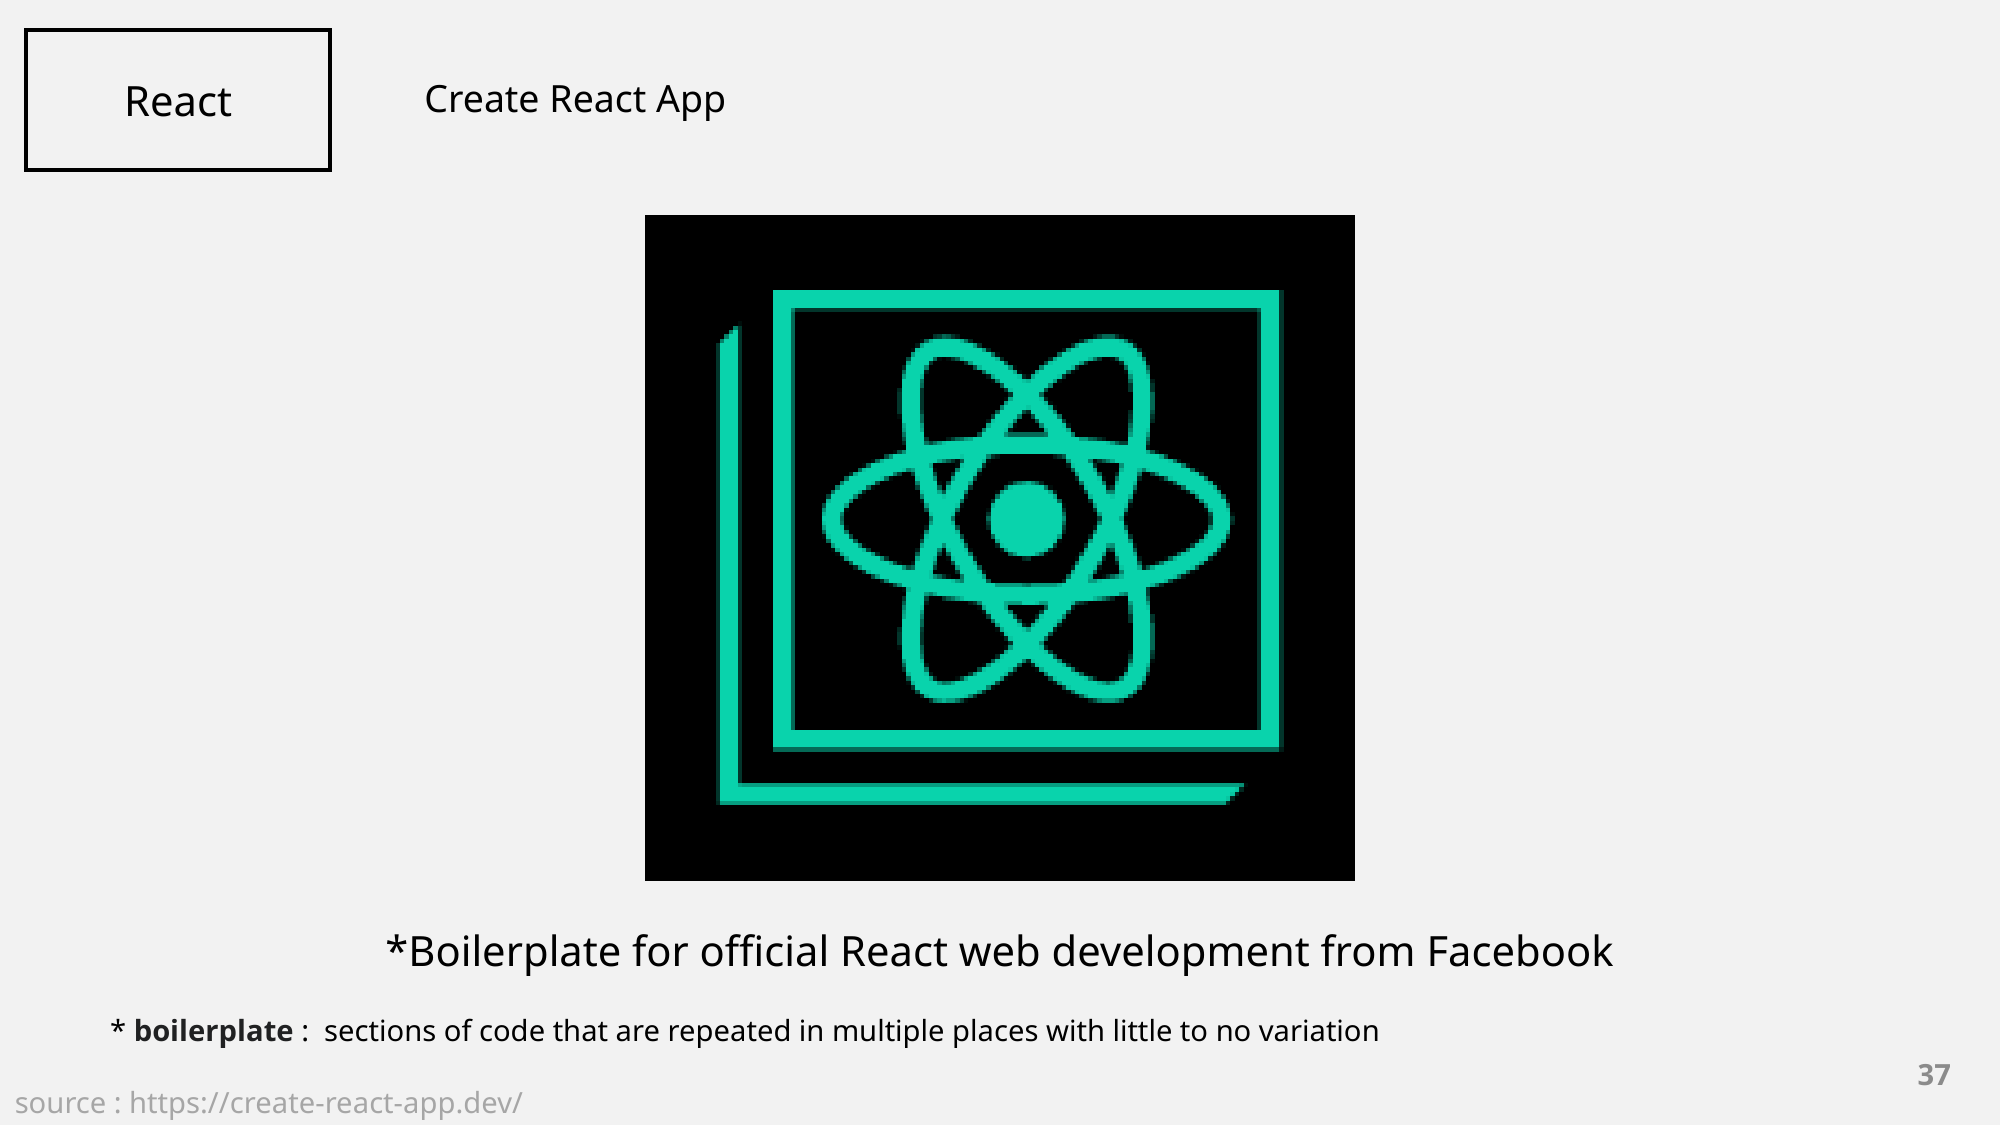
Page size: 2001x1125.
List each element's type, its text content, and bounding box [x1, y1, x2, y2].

text_box *Boilerplate for official React web development from Facebook [0, 917, 2000, 983]
text_box * boilerplate : sections of code that are repeated in multiple places with little to no variation [95, 1005, 1844, 1055]
picture [645, 215, 1355, 881]
text_box source : https://create-react-app.dev/ [0, 1076, 1249, 1125]
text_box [26, 29, 330, 171]
text_box Create React App [409, 67, 1088, 128]
slide_number 37 [1897, 1046, 1972, 1107]
